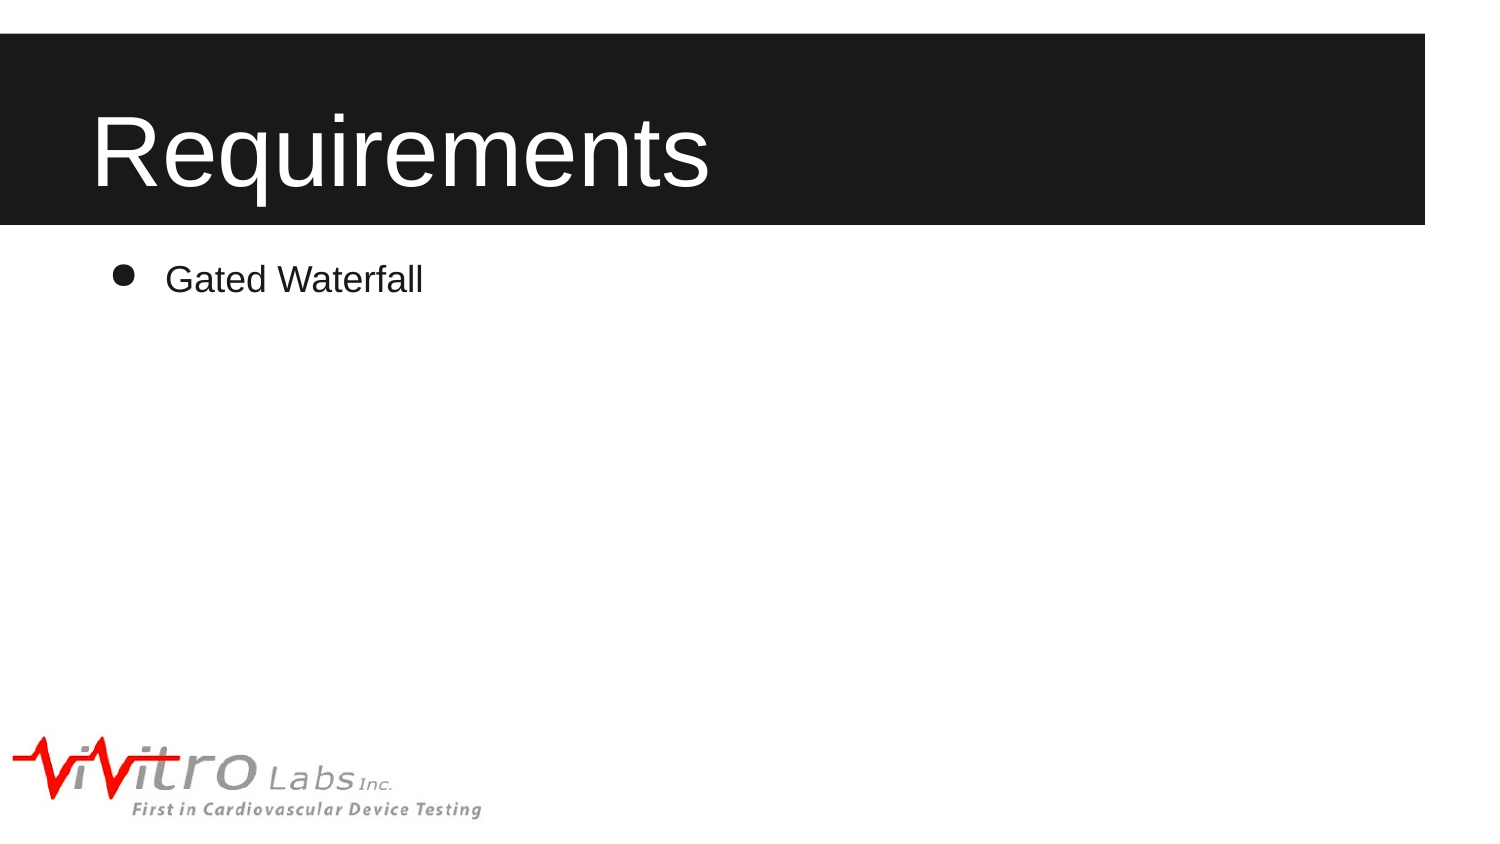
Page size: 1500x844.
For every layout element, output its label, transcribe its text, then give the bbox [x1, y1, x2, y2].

list Gated Waterfall [75, 239, 1425, 808]
picture [12, 715, 484, 844]
title Requirements [75, 33, 1425, 221]
